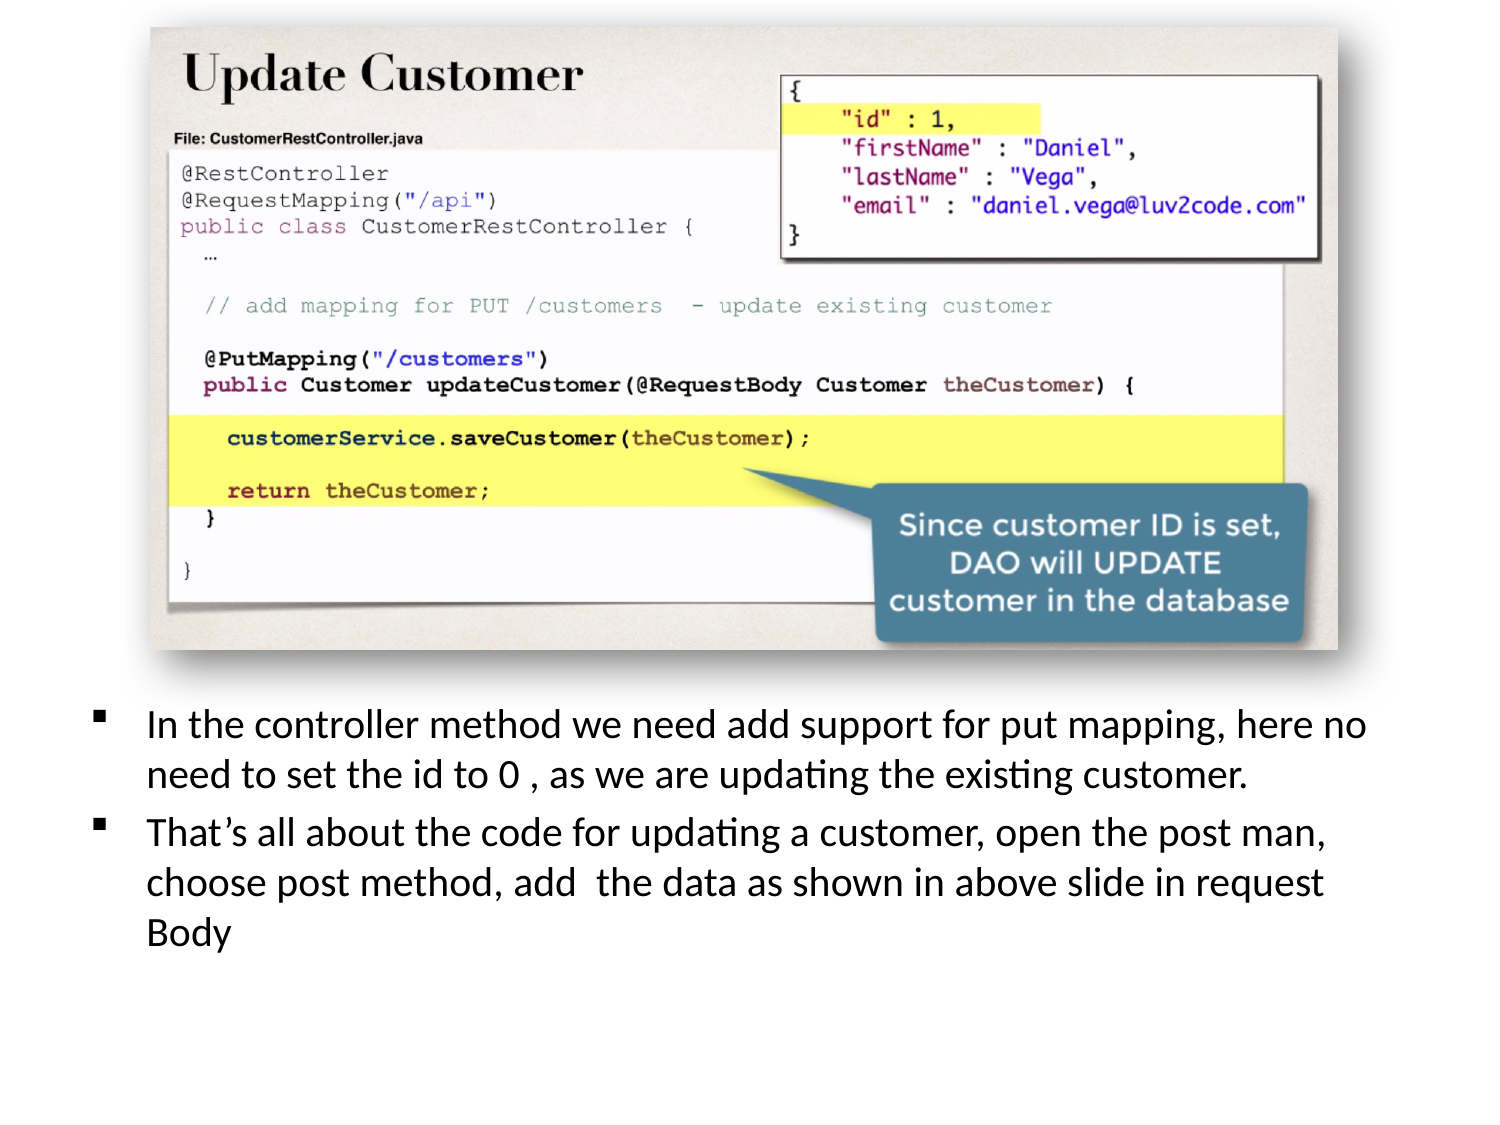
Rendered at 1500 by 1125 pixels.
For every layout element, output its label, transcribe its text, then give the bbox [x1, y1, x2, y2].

picture [149, 27, 1338, 651]
list In the controller method we need add support for put mapping, here no need to set the id to 0 , as we are updating the existing customer. That’s all about the code for updating a customer, open the post man, choose post method, add the data as shown in above slide in request Body [75, 262, 1425, 1005]
